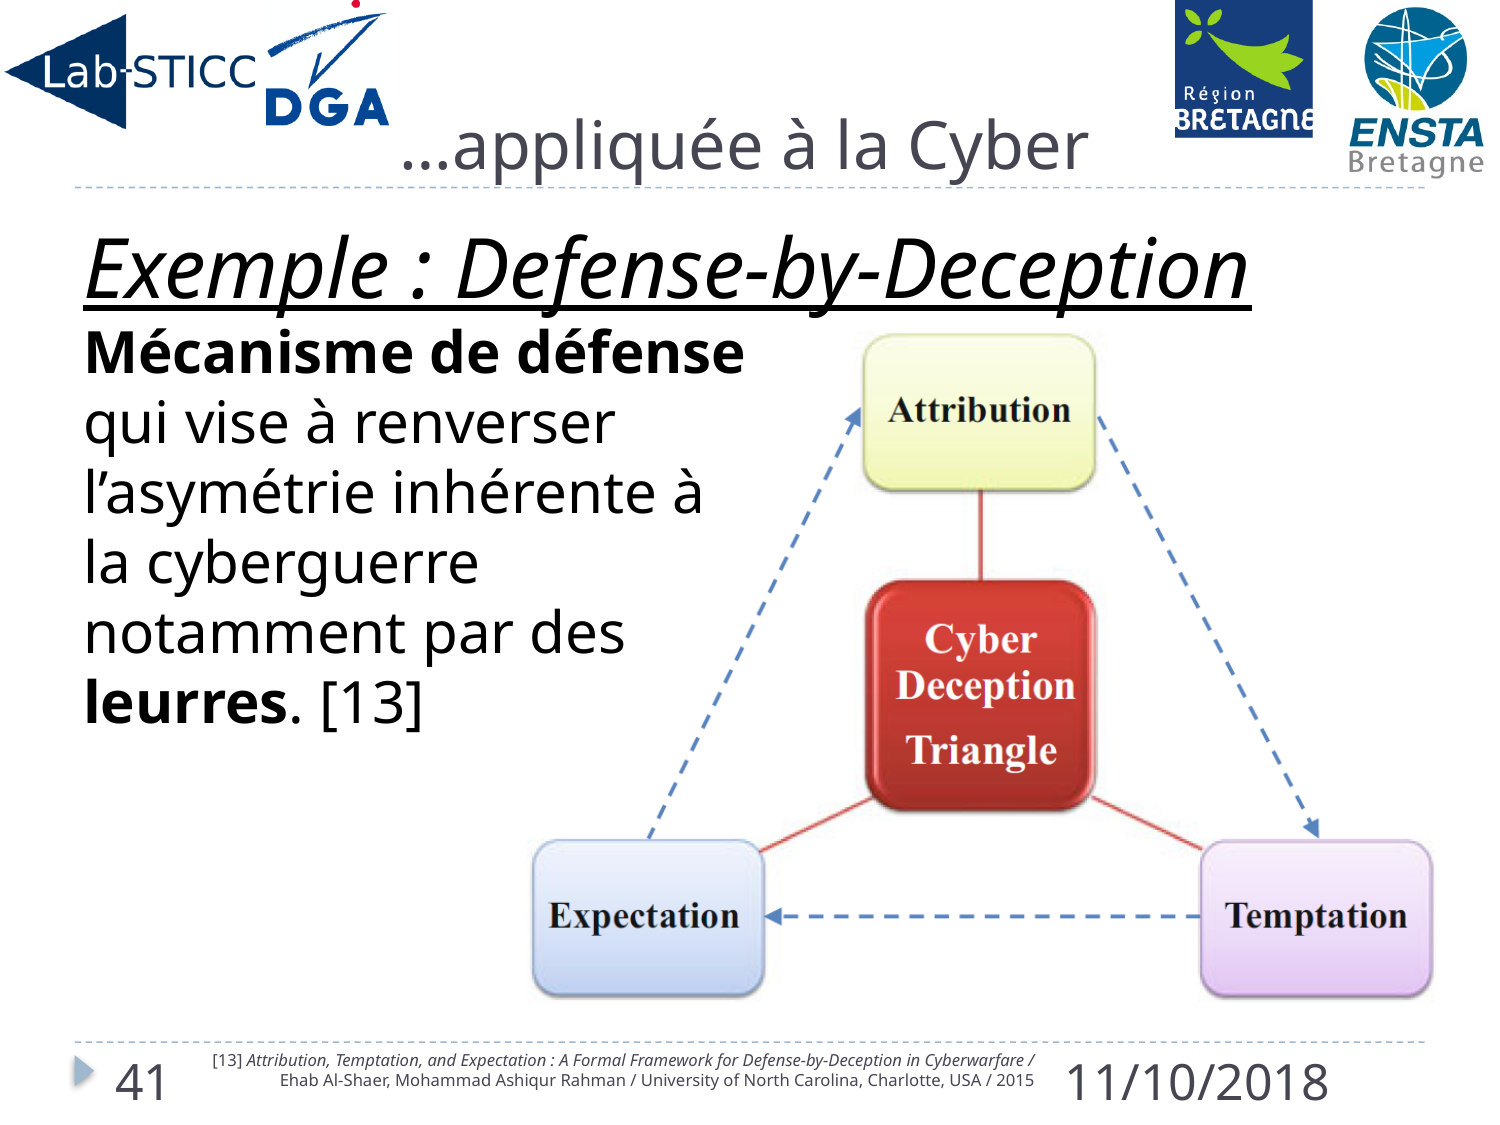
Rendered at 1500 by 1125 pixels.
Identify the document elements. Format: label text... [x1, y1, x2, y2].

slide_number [1051, 1042, 1426, 1103]
footer [13] Attribution, Temptation, and Expectation : A Formal Framework for Defense-by-Deception in Cyberwarfare / Ehab Al-Shaer, Mohammad Ashiqur Rahman / University of North Carolina, Charlotte, USA / 2015 [426, 1042, 1051, 1103]
slide_number 41 [100, 1042, 426, 1103]
title …appliquée à la Cyber [70, 27, 1333, 190]
text_box Exemple : Defense-by-Deception Mécanisme de défense qui vise à renverser l’asymétrie inhérente à la cyberguerre notamment par des leurres. [13] [68, 208, 1420, 813]
picture [1174, 0, 1313, 138]
picture [525, 325, 1444, 1008]
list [4, 13, 255, 129]
picture [1339, 0, 1493, 185]
picture [266, 0, 389, 126]
